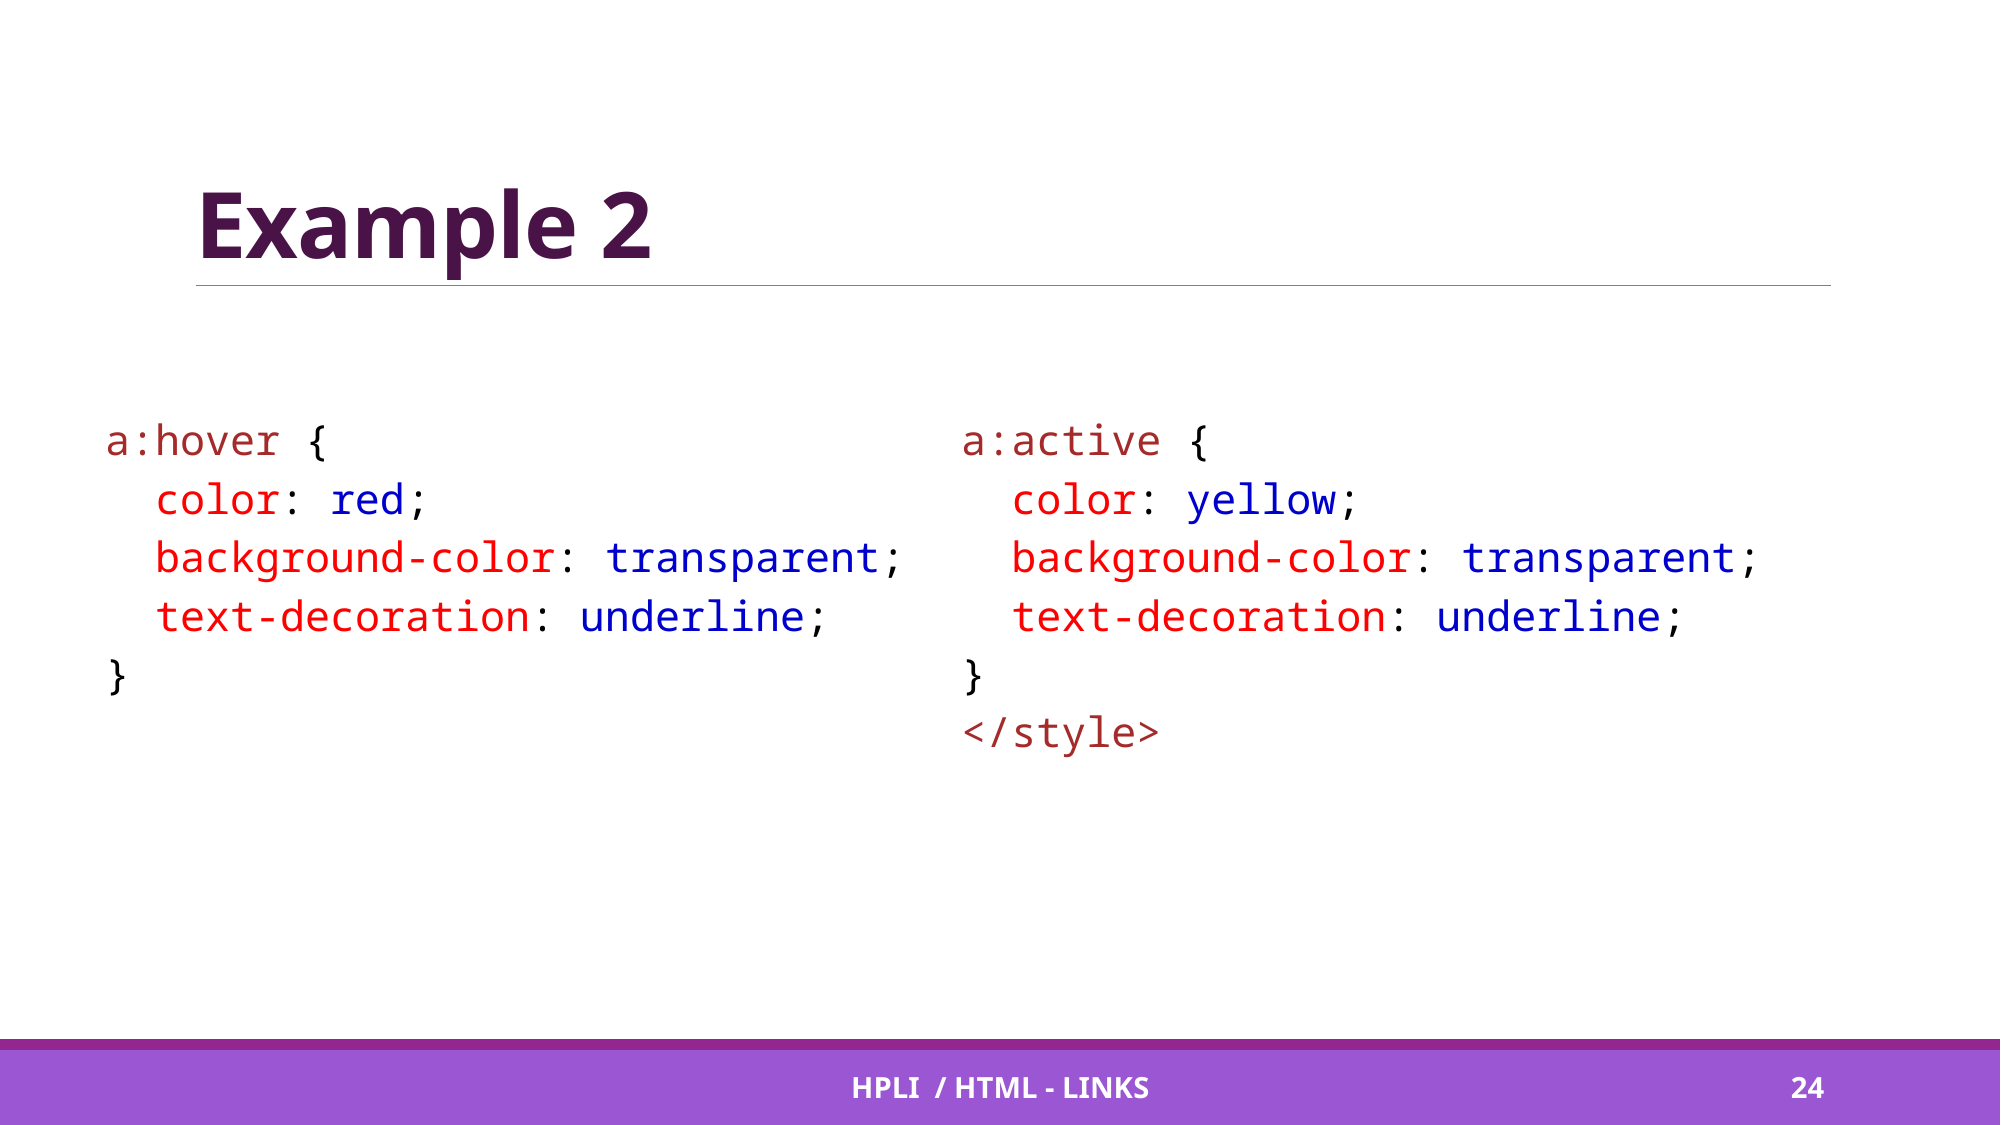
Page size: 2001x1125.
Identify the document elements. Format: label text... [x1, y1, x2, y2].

text_box a:active { color: yellow; background-color: transparent; text-decoration: underline; } </style> [961, 406, 2000, 1012]
list a:hover { color: red; background-color: transparent; text-decoration: underline; } [105, 406, 926, 1012]
title Example 2 [180, 47, 1830, 285]
slide_number 23 [1624, 1059, 1840, 1120]
footer HPLI / HTML - Links [604, 1059, 1396, 1120]
